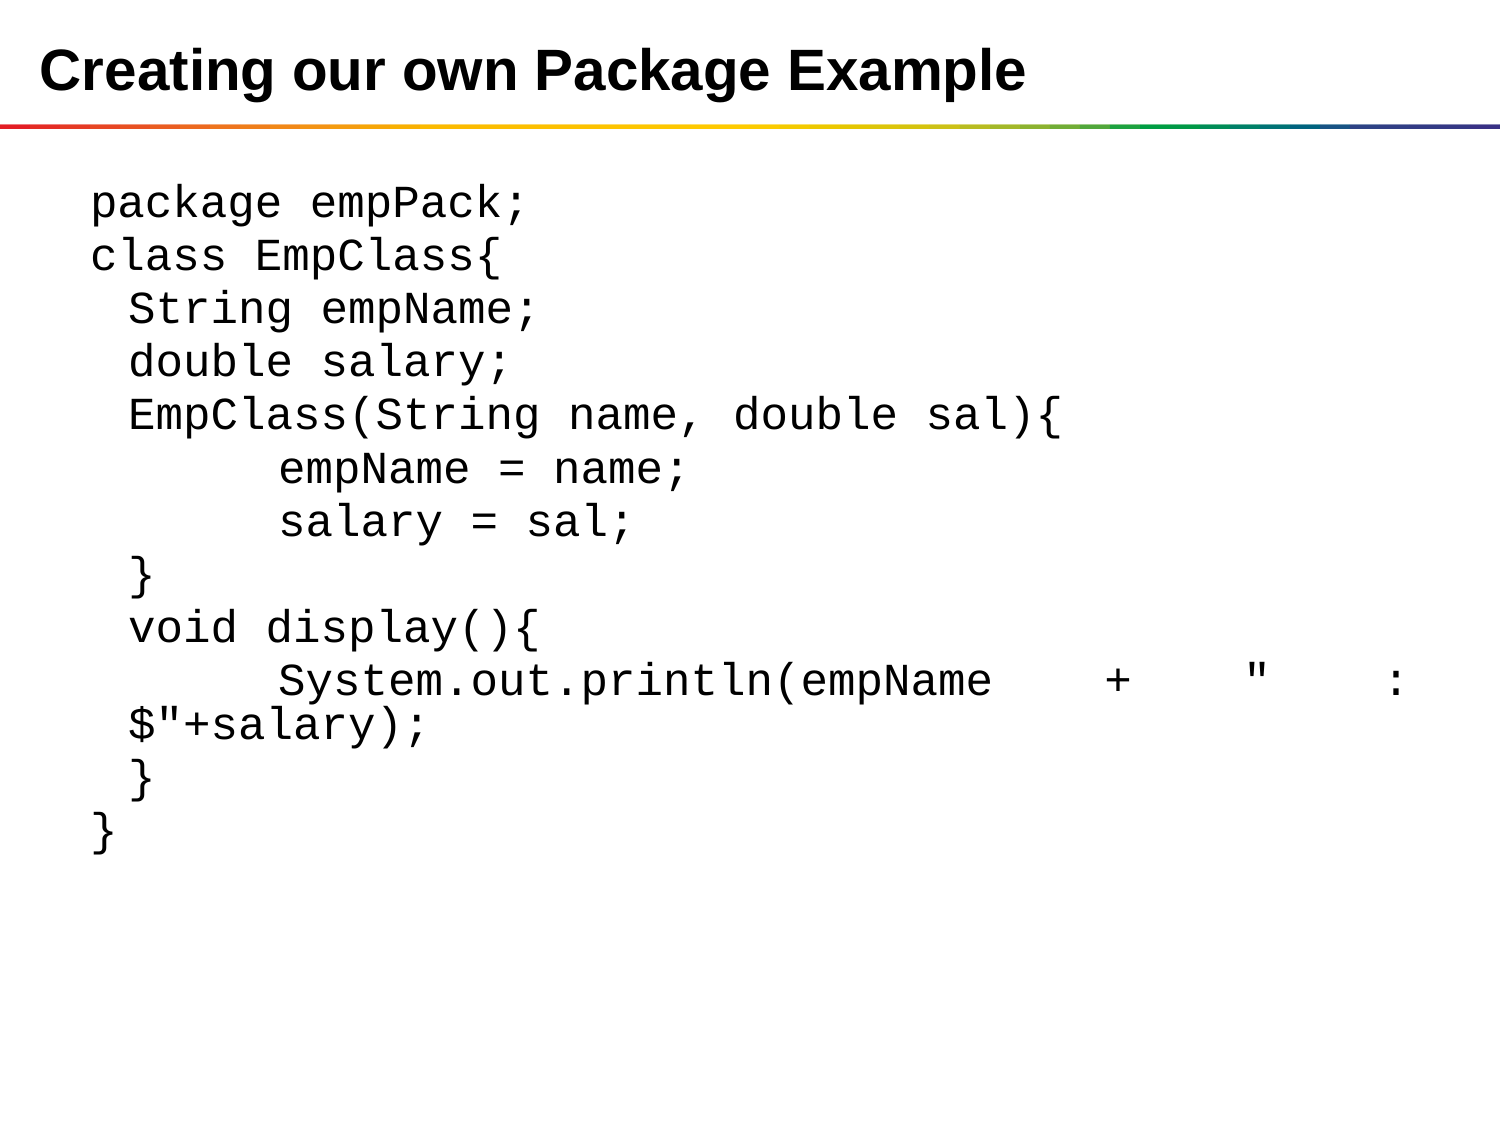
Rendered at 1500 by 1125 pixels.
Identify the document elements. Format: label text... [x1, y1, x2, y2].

list package empPack; class EmpClass{ String empName; double salary; EmpClass(String name, double sal){ empName = name; salary = sal; } void display(){ System.out.println(empName + " : $"+salary); } } [74, 174, 1426, 1001]
title Creating our own Package Example [24, 24, 1266, 112]
